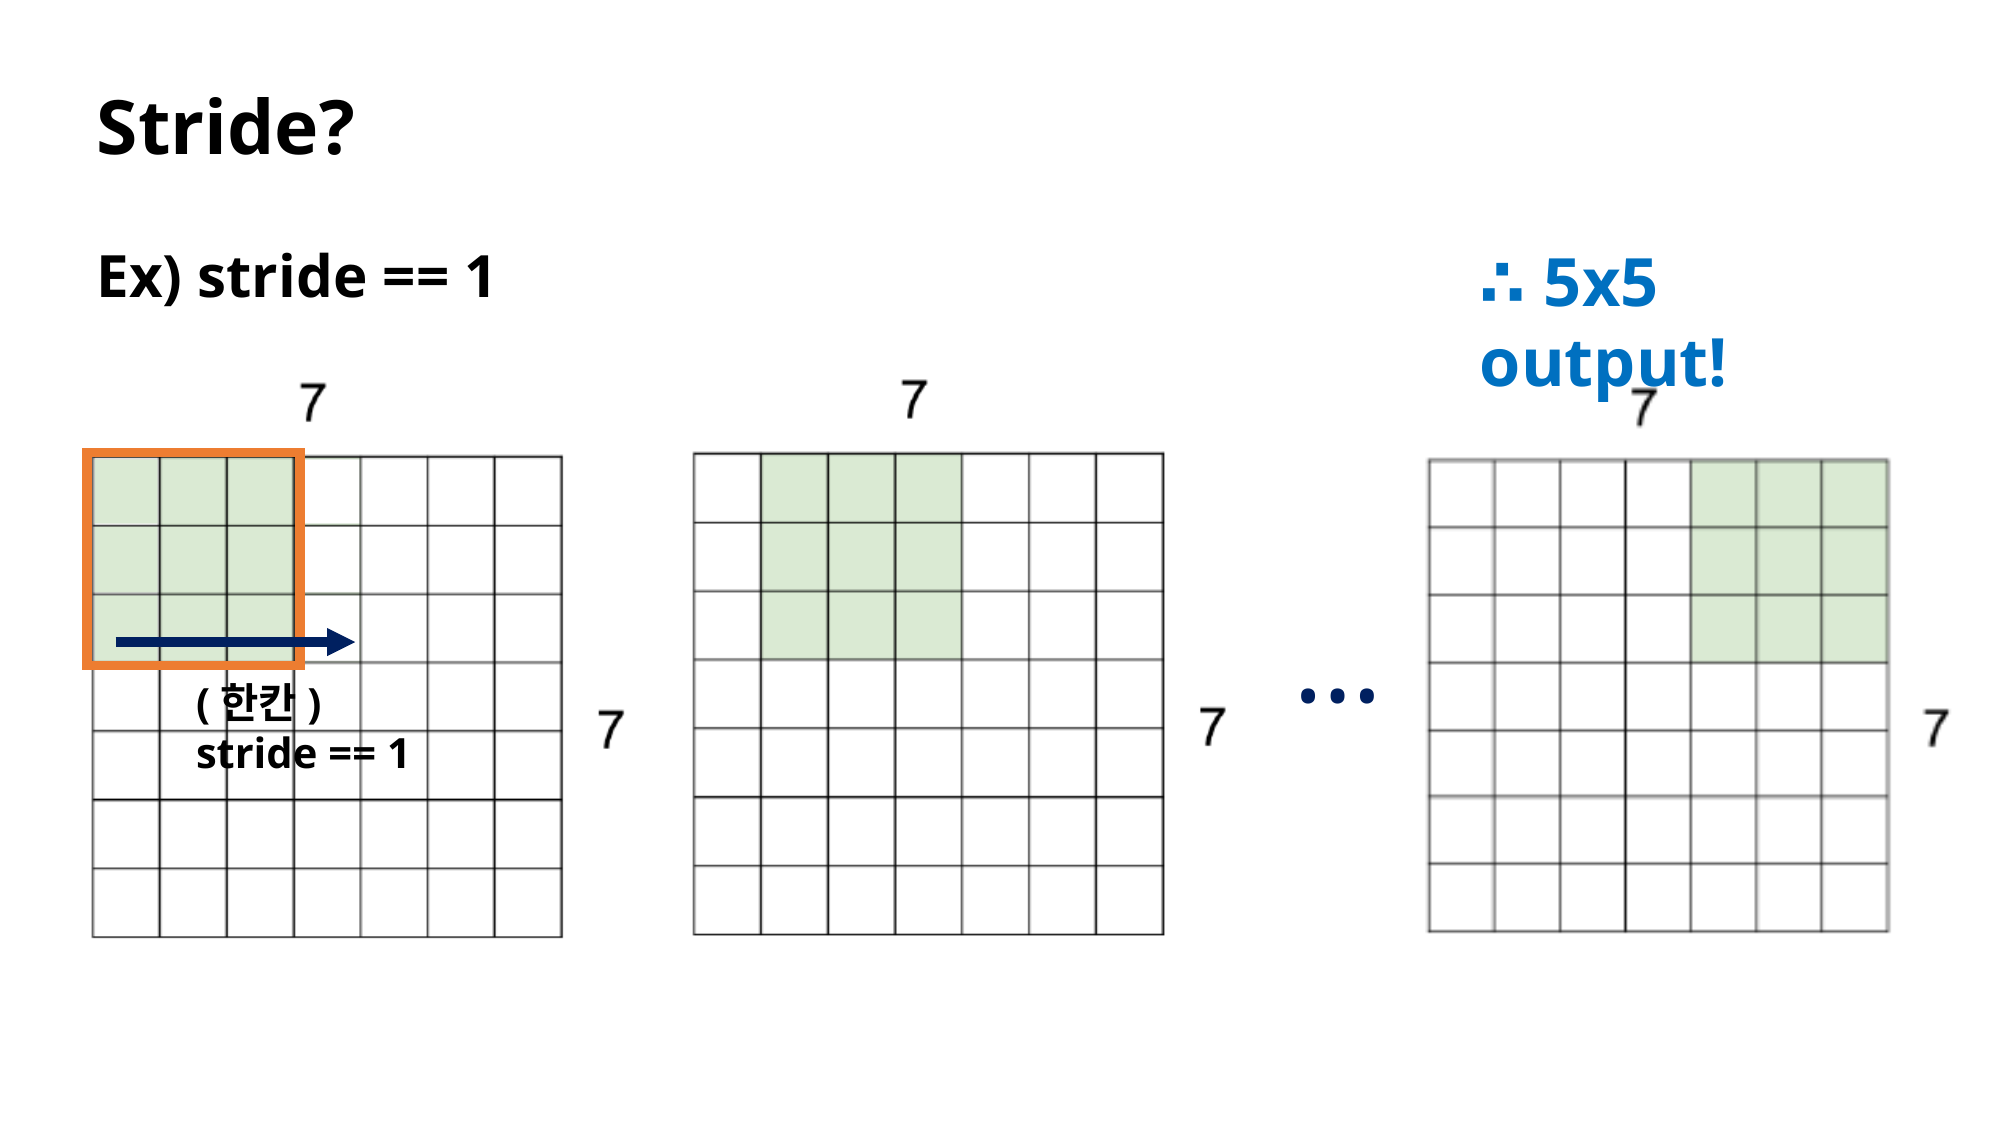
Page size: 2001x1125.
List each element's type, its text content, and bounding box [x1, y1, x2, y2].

text_box ∴ 5x5 output! [1465, 232, 1872, 376]
picture [1414, 376, 1964, 956]
text_box Ex) stride == 1 [81, 232, 785, 317]
picture [679, 375, 1232, 956]
text_box … [1278, 583, 1414, 733]
title Stride? [81, 55, 1931, 179]
picture [81, 372, 632, 946]
